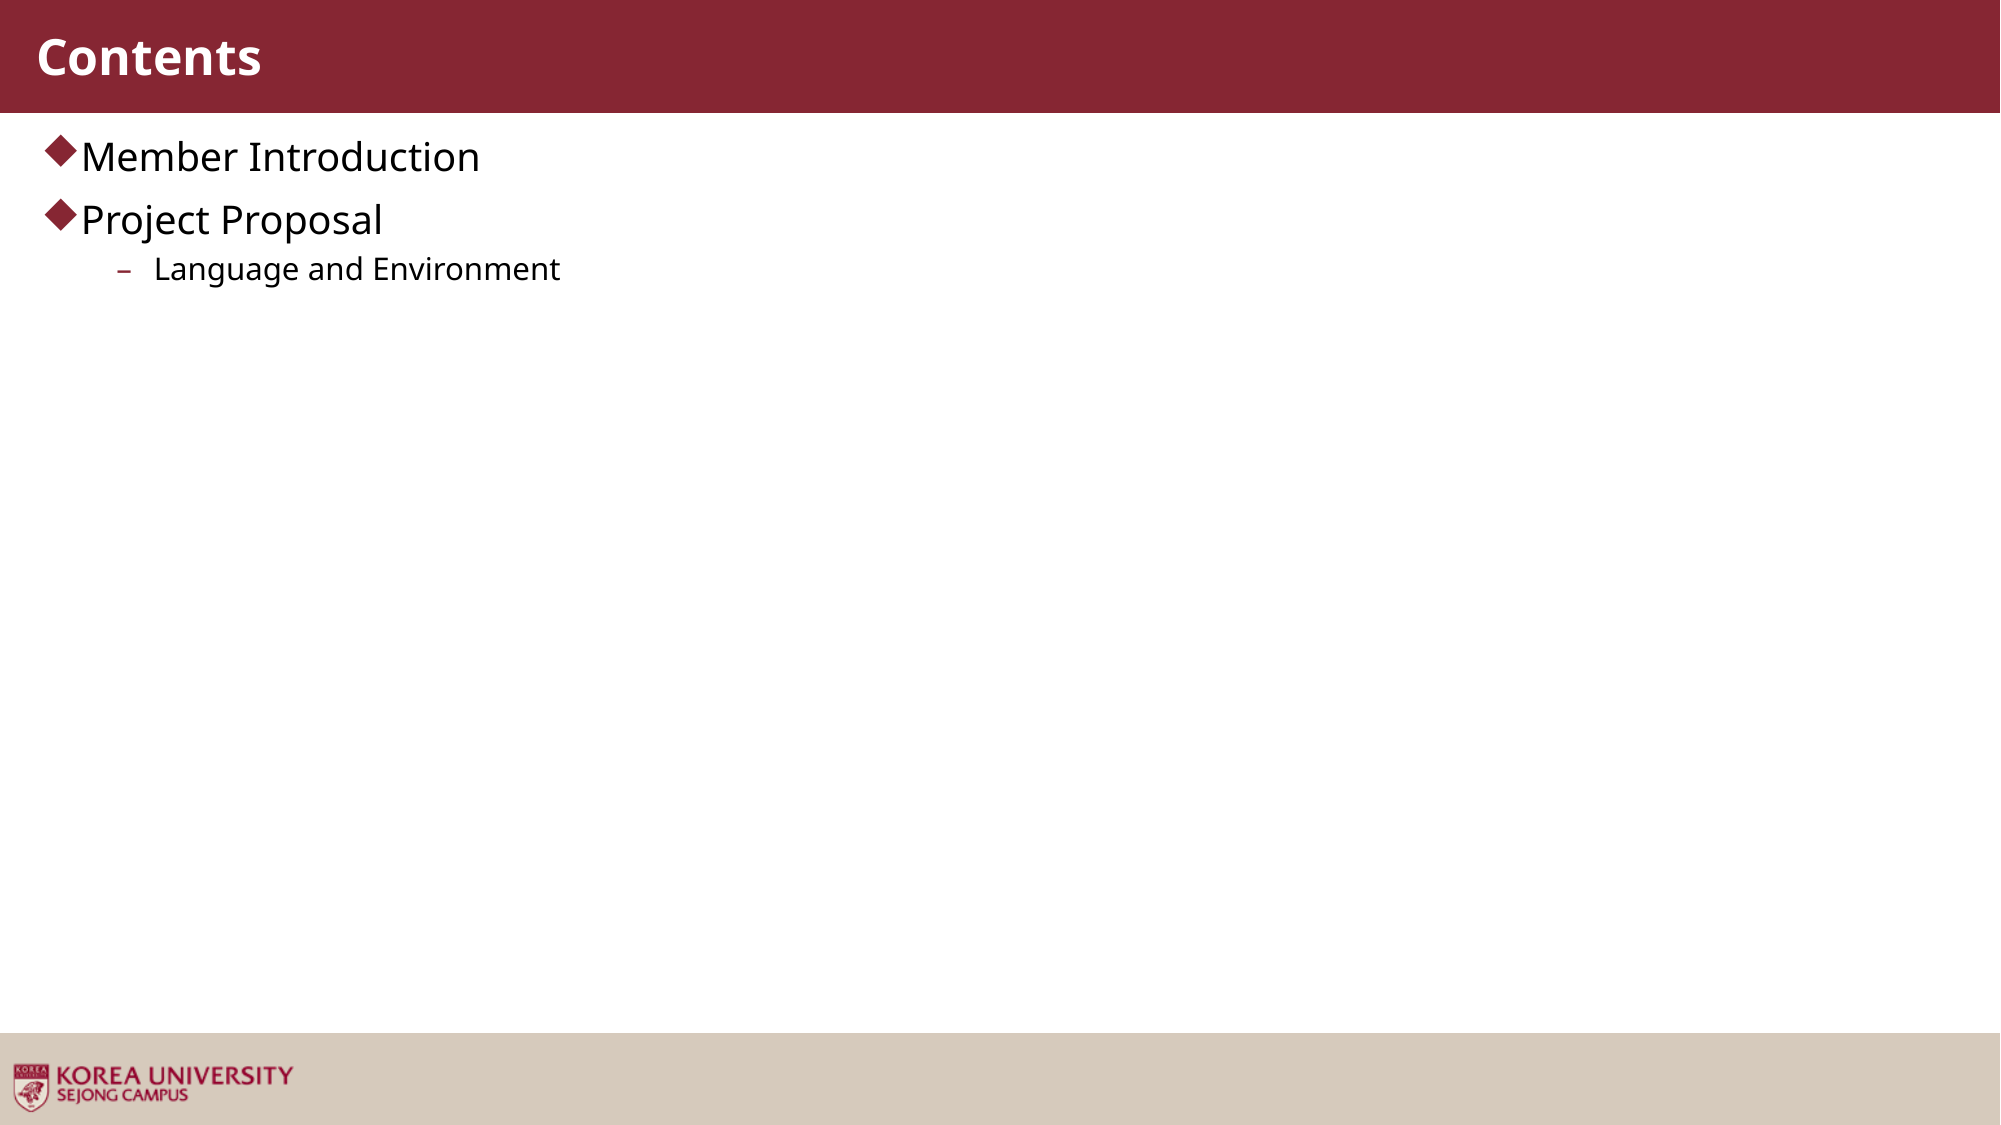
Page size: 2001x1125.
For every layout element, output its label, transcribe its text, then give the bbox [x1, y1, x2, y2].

list Member Introduction Project Proposal Language and Environment [26, 129, 1934, 980]
text_box Contents [21, 17, 277, 93]
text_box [0, 1033, 2000, 1125]
text_box [0, 0, 2000, 113]
